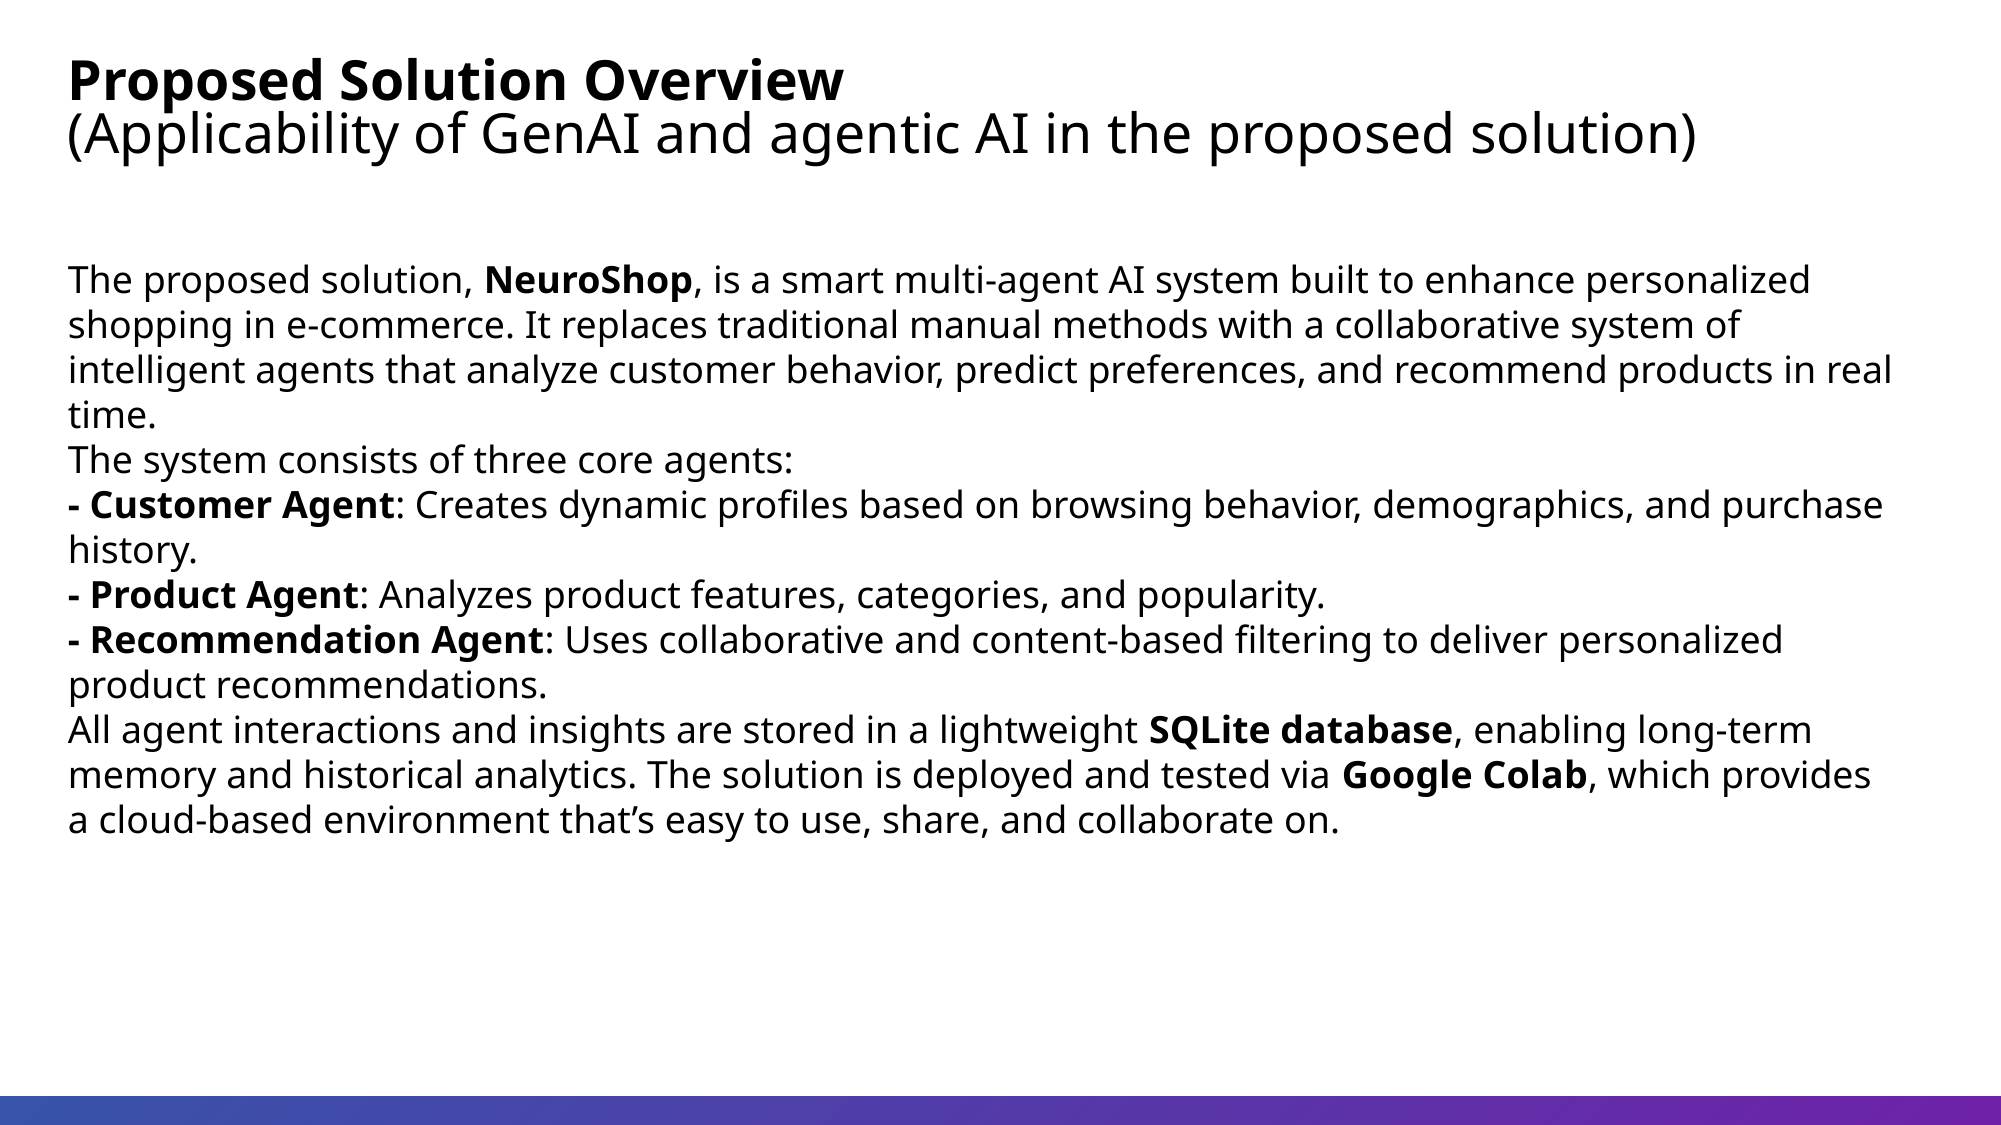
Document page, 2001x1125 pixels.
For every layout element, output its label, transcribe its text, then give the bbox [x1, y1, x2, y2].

text_box [0, 1096, 2000, 1125]
text_box Proposed Solution Overview (Applicability of GenAI and agentic AI in the proposed solution) [53, 57, 1896, 197]
text_box The proposed solution, NeuroShop, is a smart multi-agent AI system built to enhance personalized shopping in e-commerce. It replaces traditional manual methods with a collaborative system of intelligent agents that analyze customer behavior, predict preferences, and recommend products in real time. The system consists of three core agents: - Customer Agent: Creates dynamic profiles based on browsing behavior, demographics, and purchase history. - Product Agent: Analyzes product features, categories, and popularity. - Recommendation Agent: Uses collaborative and content-based filtering to deliver personalized product recommendations. All agent interactions and insights are stored in a lightweight SQLite database, enabling long-term memory and historical analytics. The solution is deployed and tested via Google Colab, which provides a cloud-based environment that’s easy to use, share, and collaborate on. [53, 248, 1911, 849]
